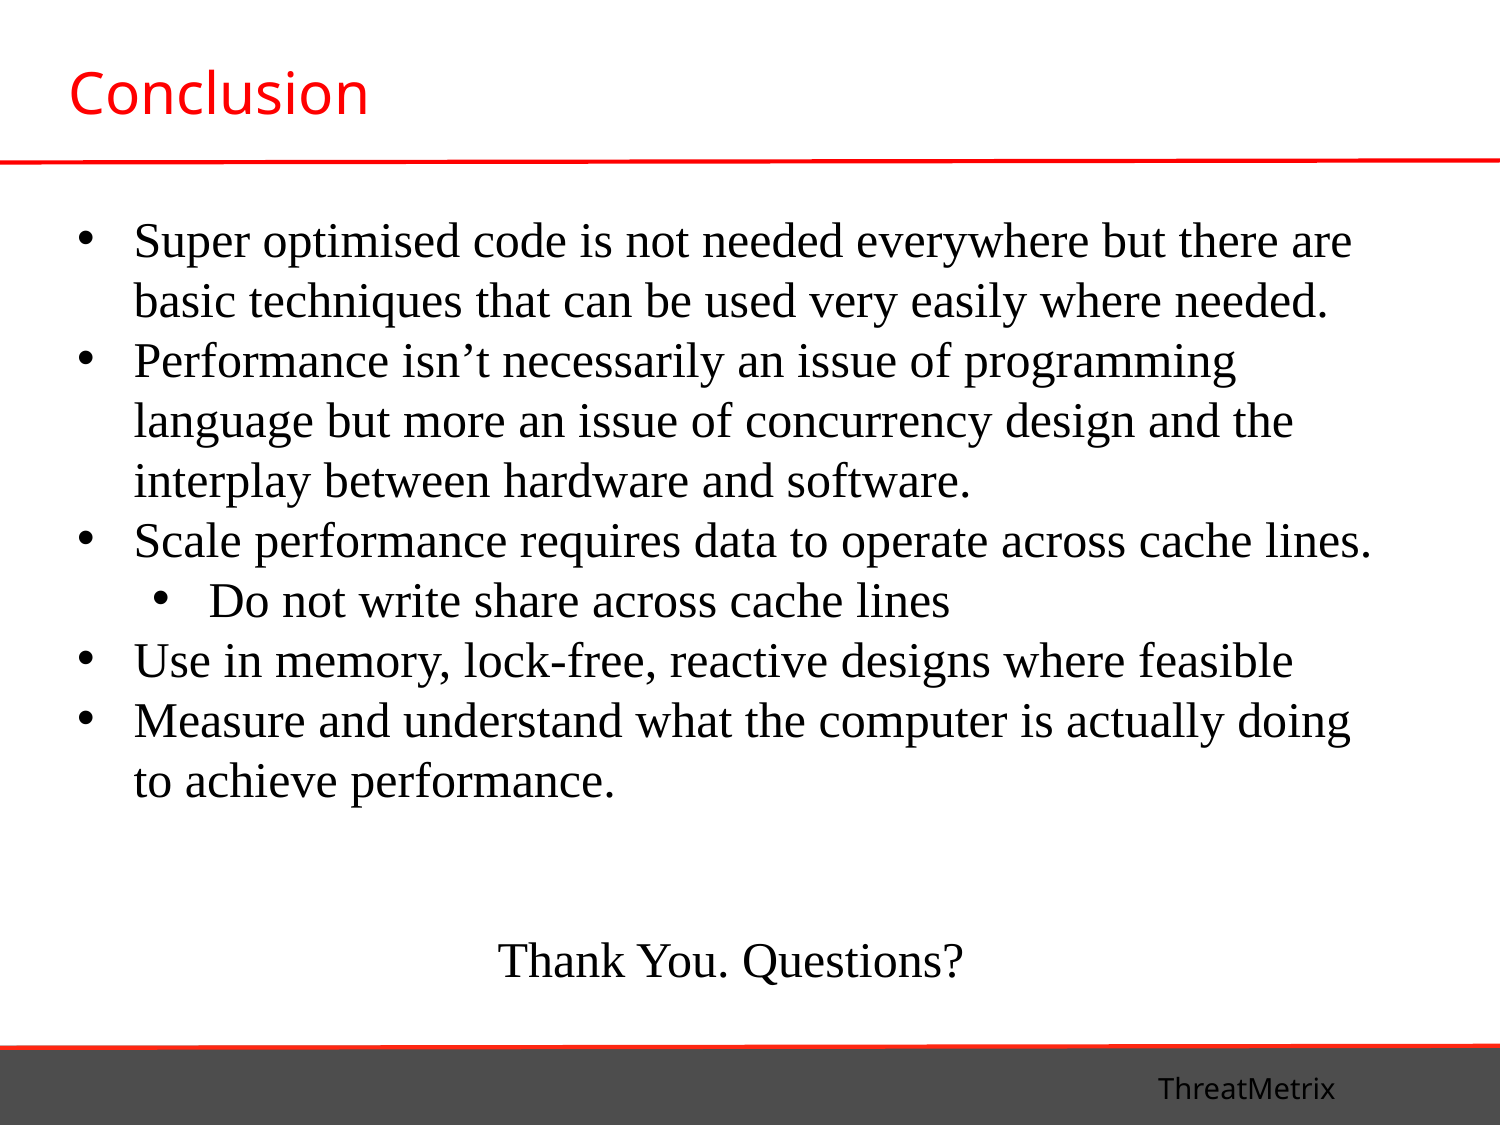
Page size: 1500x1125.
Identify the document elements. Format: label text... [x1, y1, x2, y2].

text_box ThreatMetrix [1151, 1070, 1460, 1106]
text_box Conclusion [62, 50, 1273, 134]
text_box Super optimised code is not needed everywhere but there are basic techniques that can be used very easily where needed. Performance isn’t necessarily an issue of programming language but more an issue of concurrency design and the interplay between hardware and software. Scale performance requires data to operate across cache lines. Do not write share across cache lines Use in memory, lock-free, reactive designs where feasible Measure and understand what the computer is actually doing to achieve performance. Thank You. Questions? [62, 199, 1400, 995]
text_box [0, 1045, 1500, 1125]
